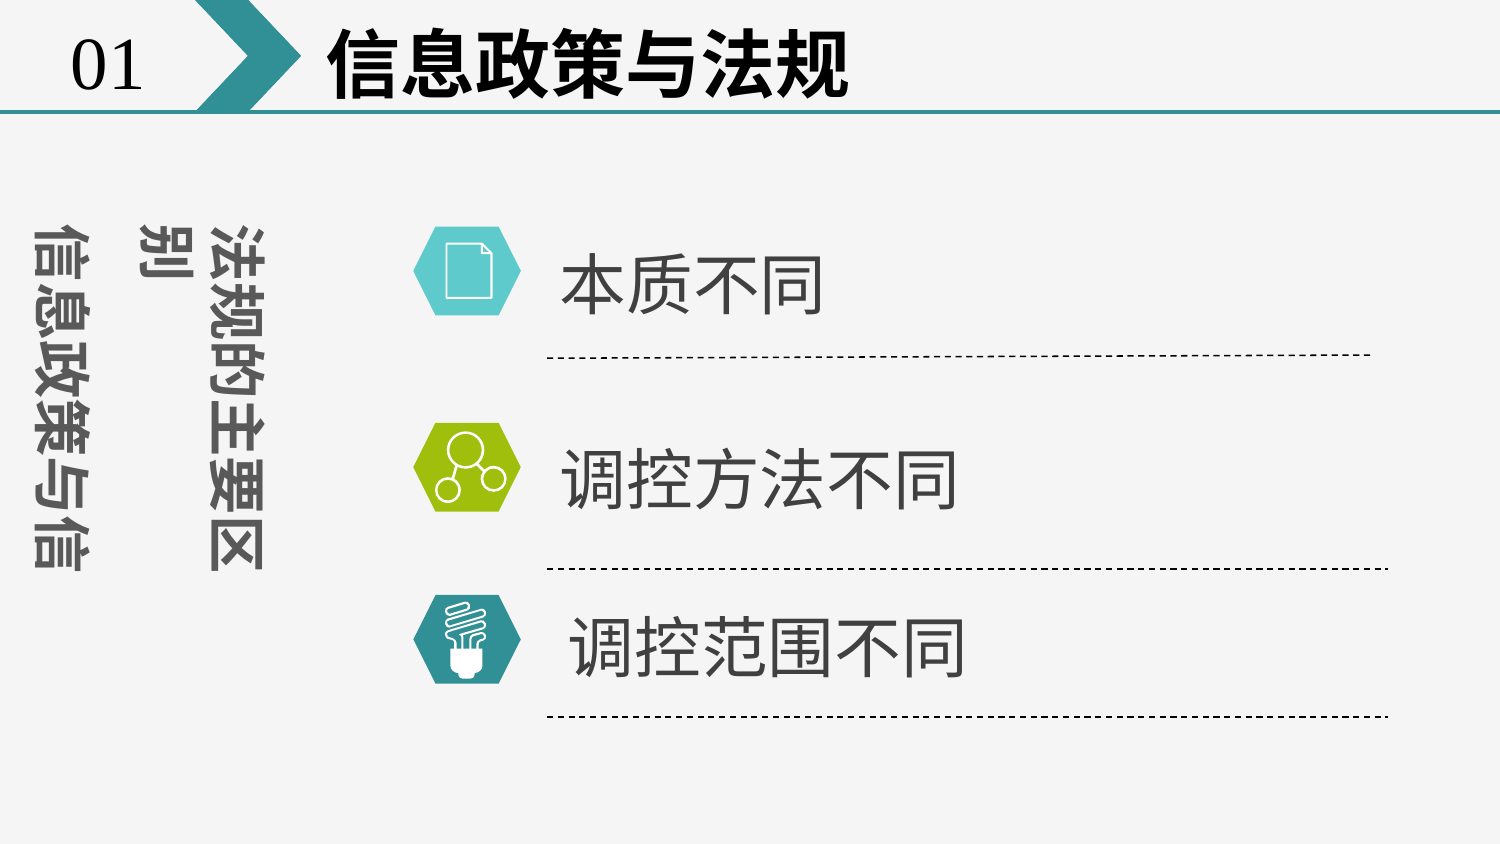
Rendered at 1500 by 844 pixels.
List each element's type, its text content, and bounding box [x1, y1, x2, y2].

text_box 调控范围不同 [555, 598, 1371, 692]
text_box 调控方法不同 [547, 431, 1371, 524]
text_box 信息政策与法规 [312, 11, 1099, 109]
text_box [413, 226, 522, 316]
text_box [546, 354, 1371, 359]
text_box 本质不同 [547, 236, 1371, 330]
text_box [413, 422, 521, 512]
text_box [193, 0, 303, 109]
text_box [413, 594, 522, 685]
text_box 01 [58, 8, 159, 109]
text_box 法规的主要区别 信息政策与信息 [0, 209, 281, 640]
